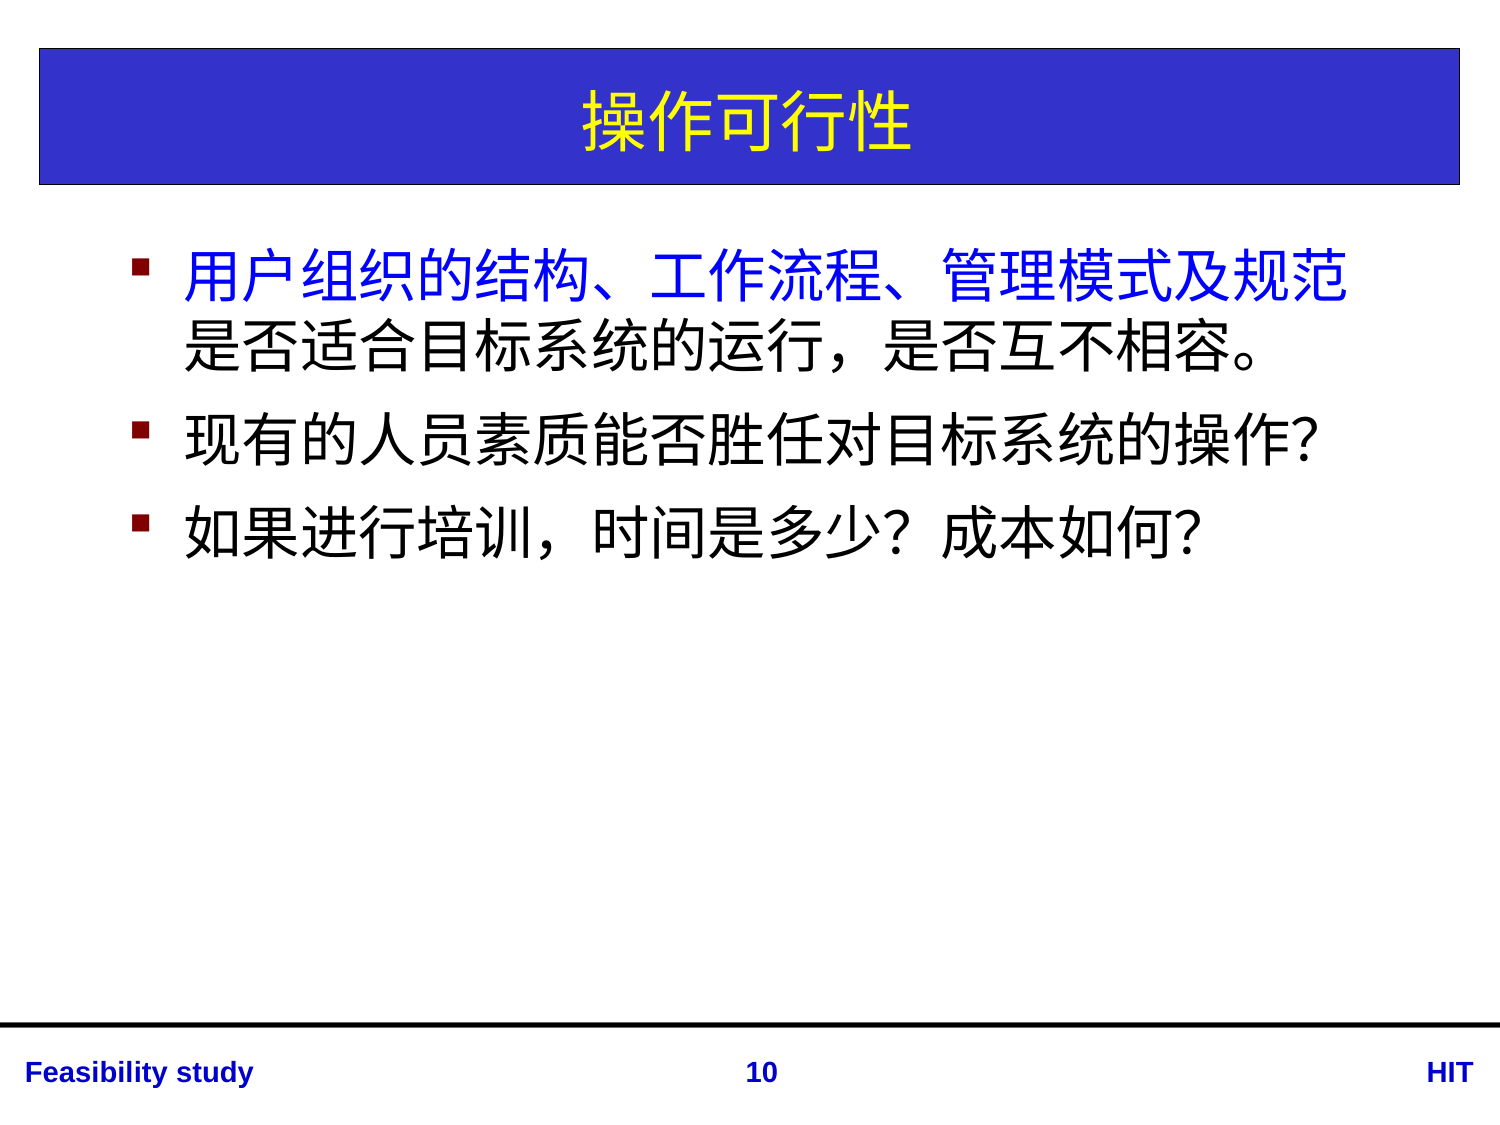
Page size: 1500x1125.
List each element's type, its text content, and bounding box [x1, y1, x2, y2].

title 操作可行性 [38, 54, 1457, 185]
list 用户组织的结构、工作流程、管理模式及规范是否适合目标系统的运行，是否互不相容。 现有的人员素质能否胜任对目标系统的操作？ 如果进行培训，时间是多少？成本如何？ [111, 231, 1412, 941]
